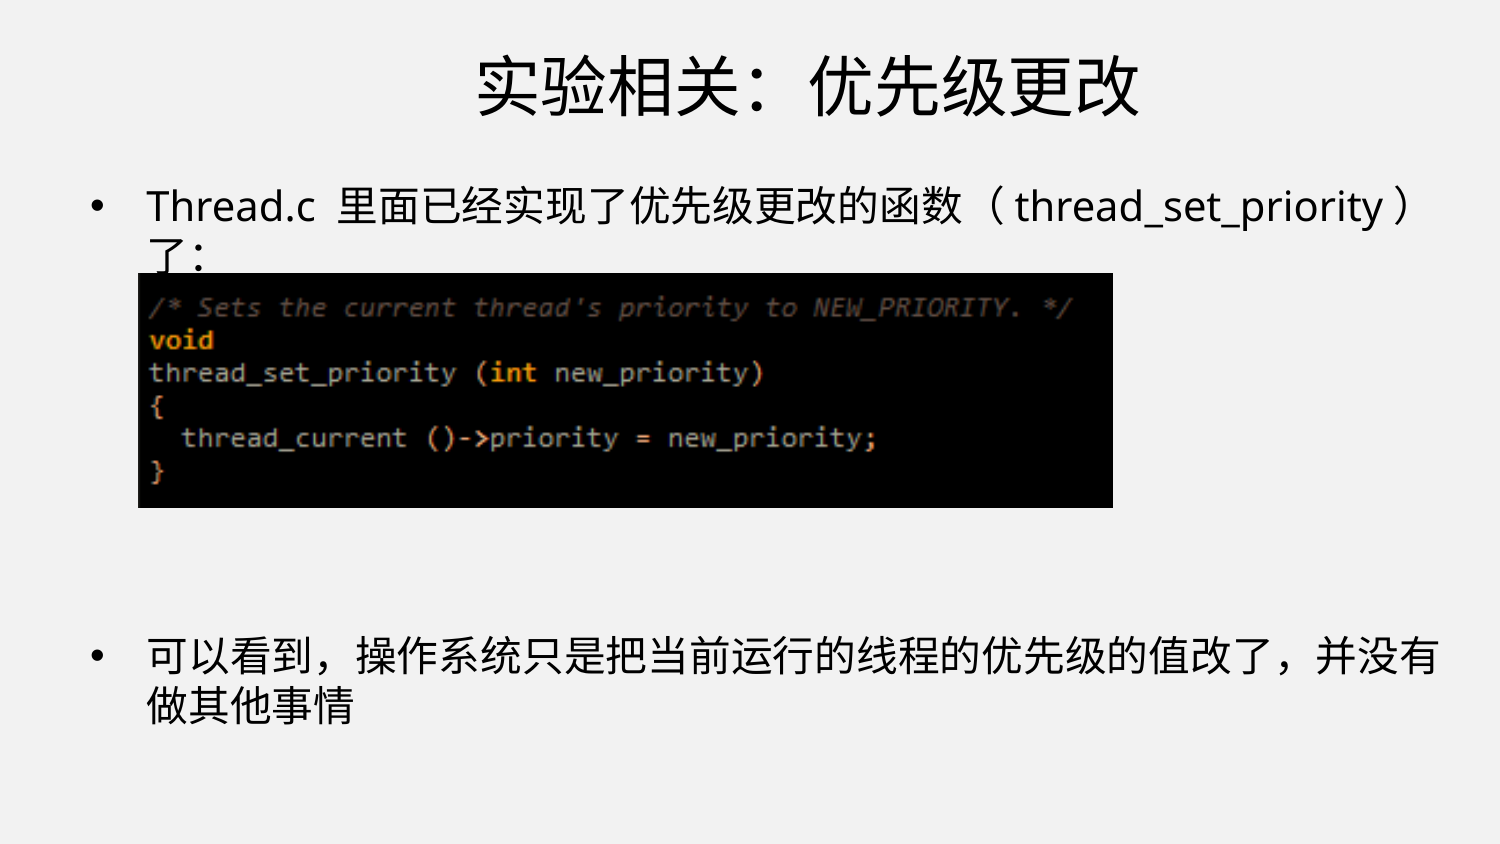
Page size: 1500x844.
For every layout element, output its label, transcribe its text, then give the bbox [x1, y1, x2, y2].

text_box Thread.c 里面已经实现了优先级更改的函数（thread_set_priority）了： 可以看到，操作系统只是把当前运行的线程的优先级的值改了，并没有做其他事情 [75, 172, 1466, 838]
text_box 实验相关：优先级更改 [440, 37, 1175, 132]
picture [138, 273, 1113, 508]
